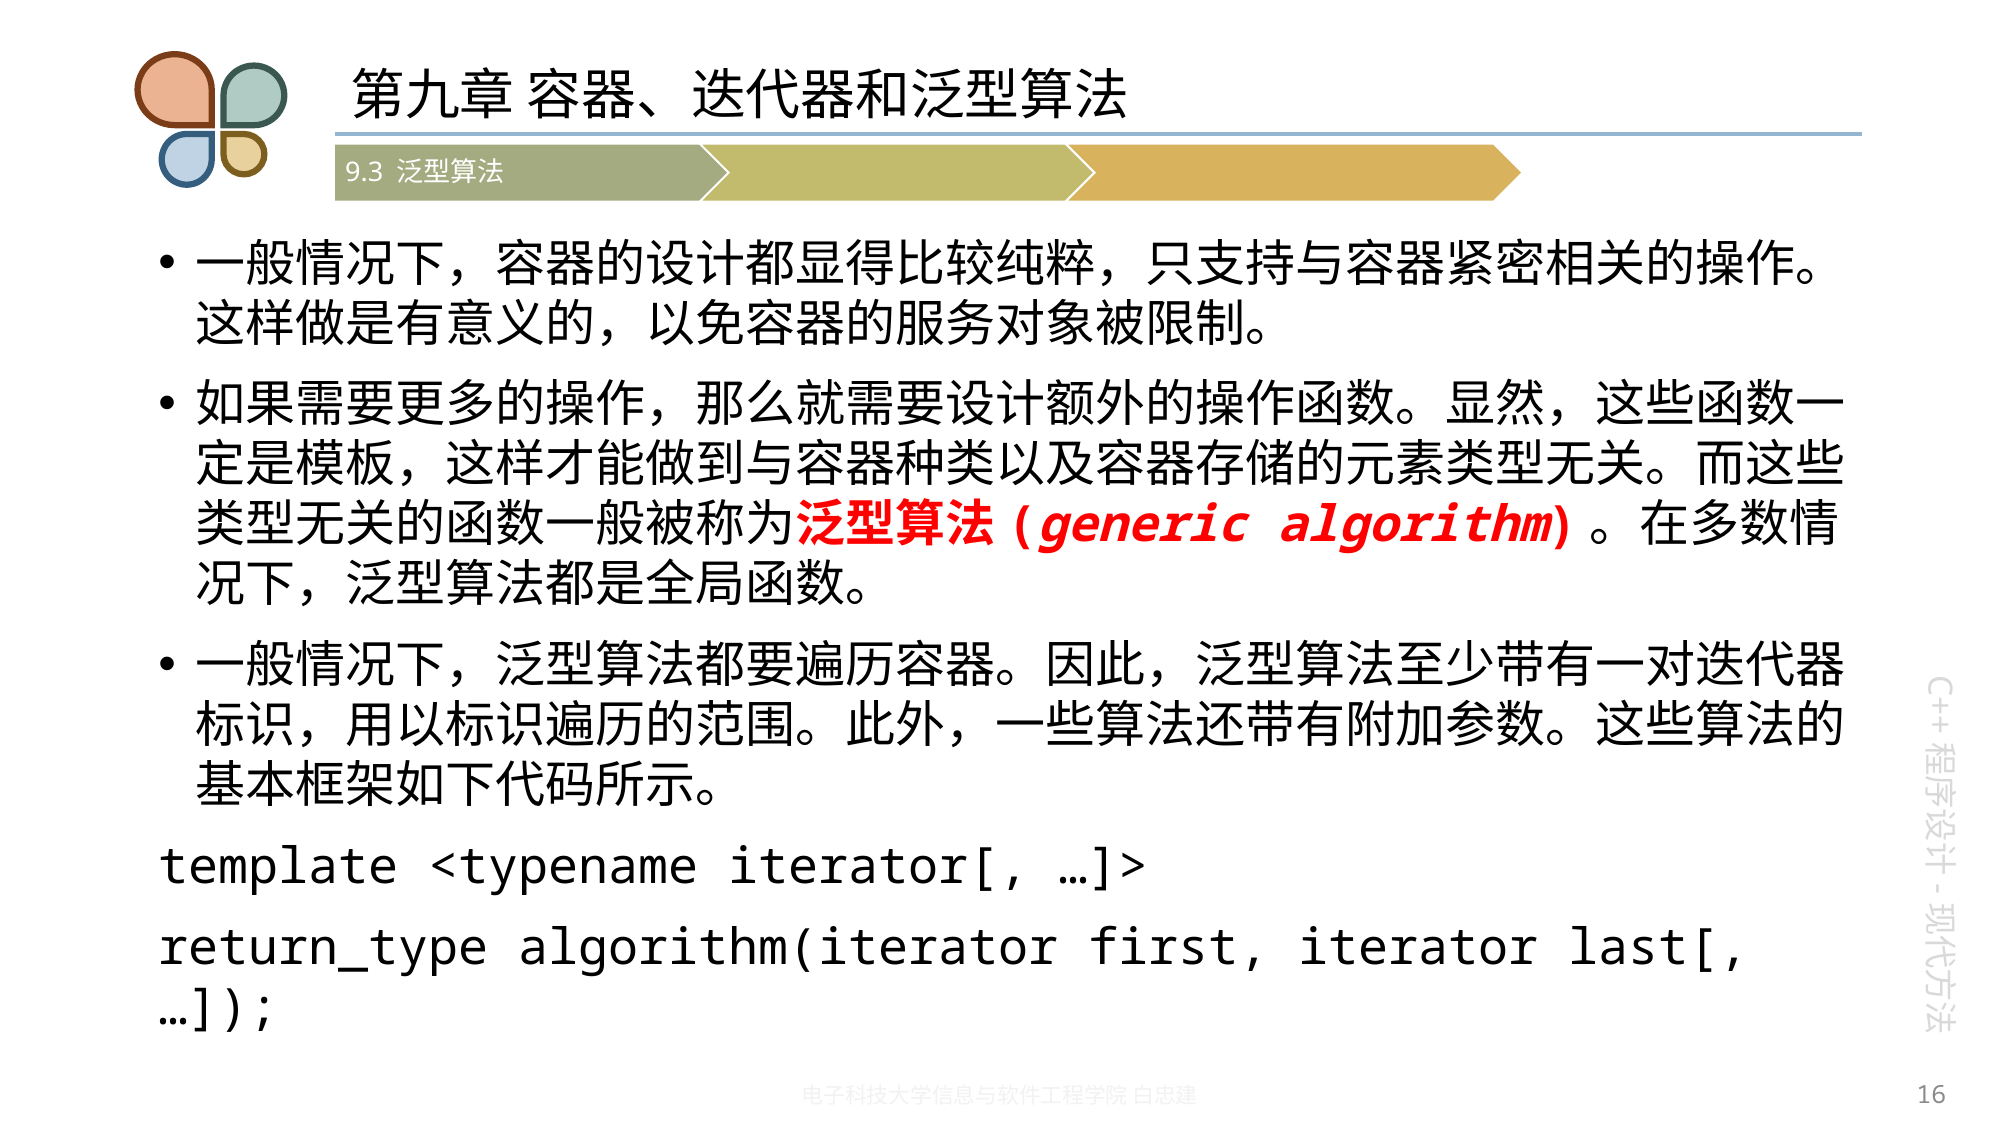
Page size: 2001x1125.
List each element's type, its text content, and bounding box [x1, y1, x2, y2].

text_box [333, 143, 1524, 202]
title 第九章 容器、迭代器和泛型算法 [335, 59, 1863, 134]
list 一般情况下，容器的设计都显得比较纯粹，只支持与容器紧密相关的操作。这样做是有意义的，以免容器的服务对象被限制。 如果需要更多的操作，那么就需要设计额外的操作函数。显然，这些函数一定是模板，这样才能做到与容器种类以及容器存储的元素类型无关。而这些类型无关的函数一般被称为泛型算法(generic algorithm)。在多数情况下，泛型算法都是全局函数。 一般情况下，泛型算法都要遍历容器。因此，泛型算法至少带有一对迭代器标识，用以标识遍历的范围。此外，一些算法还带有附加参数。这些算法的基本框架如下代码所示。 template <typename iterator[, …]> return_type algorithm(iterator first, iterator last[, …]); [143, 223, 1863, 1066]
slide_number 16 [1862, 1065, 2000, 1125]
